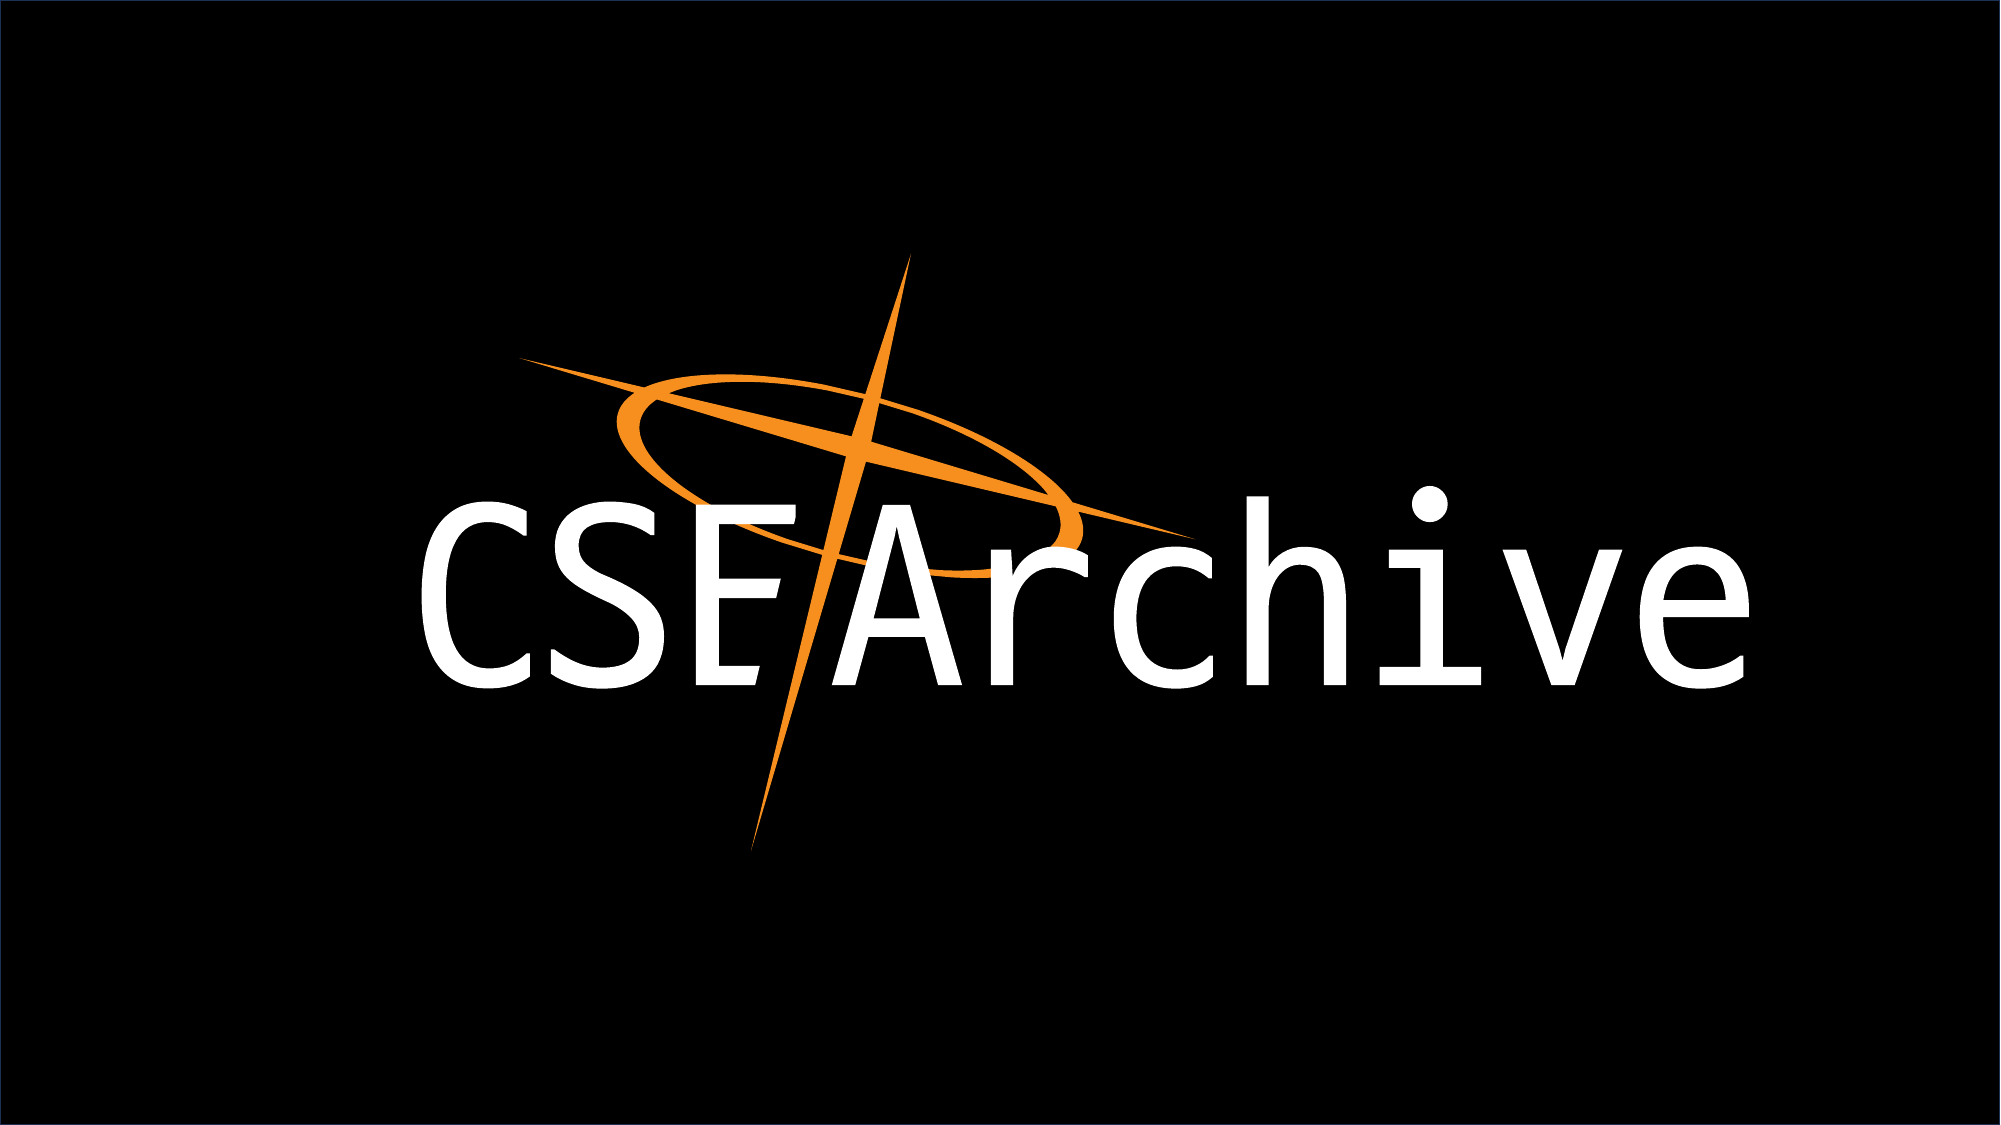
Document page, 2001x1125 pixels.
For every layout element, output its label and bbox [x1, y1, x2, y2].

text_box [1246, 496, 1347, 686]
text_box [550, 501, 665, 689]
text_box [831, 504, 963, 686]
text_box [990, 546, 1088, 686]
text_box [695, 504, 796, 686]
text_box [1639, 546, 1749, 689]
text_box [0, 0, 2000, 1125]
text_box [519, 253, 1196, 852]
text_box [1113, 546, 1213, 689]
text_box [1502, 549, 1623, 686]
text_box [1412, 485, 1448, 523]
text_box [421, 501, 530, 689]
text_box [1379, 549, 1482, 686]
